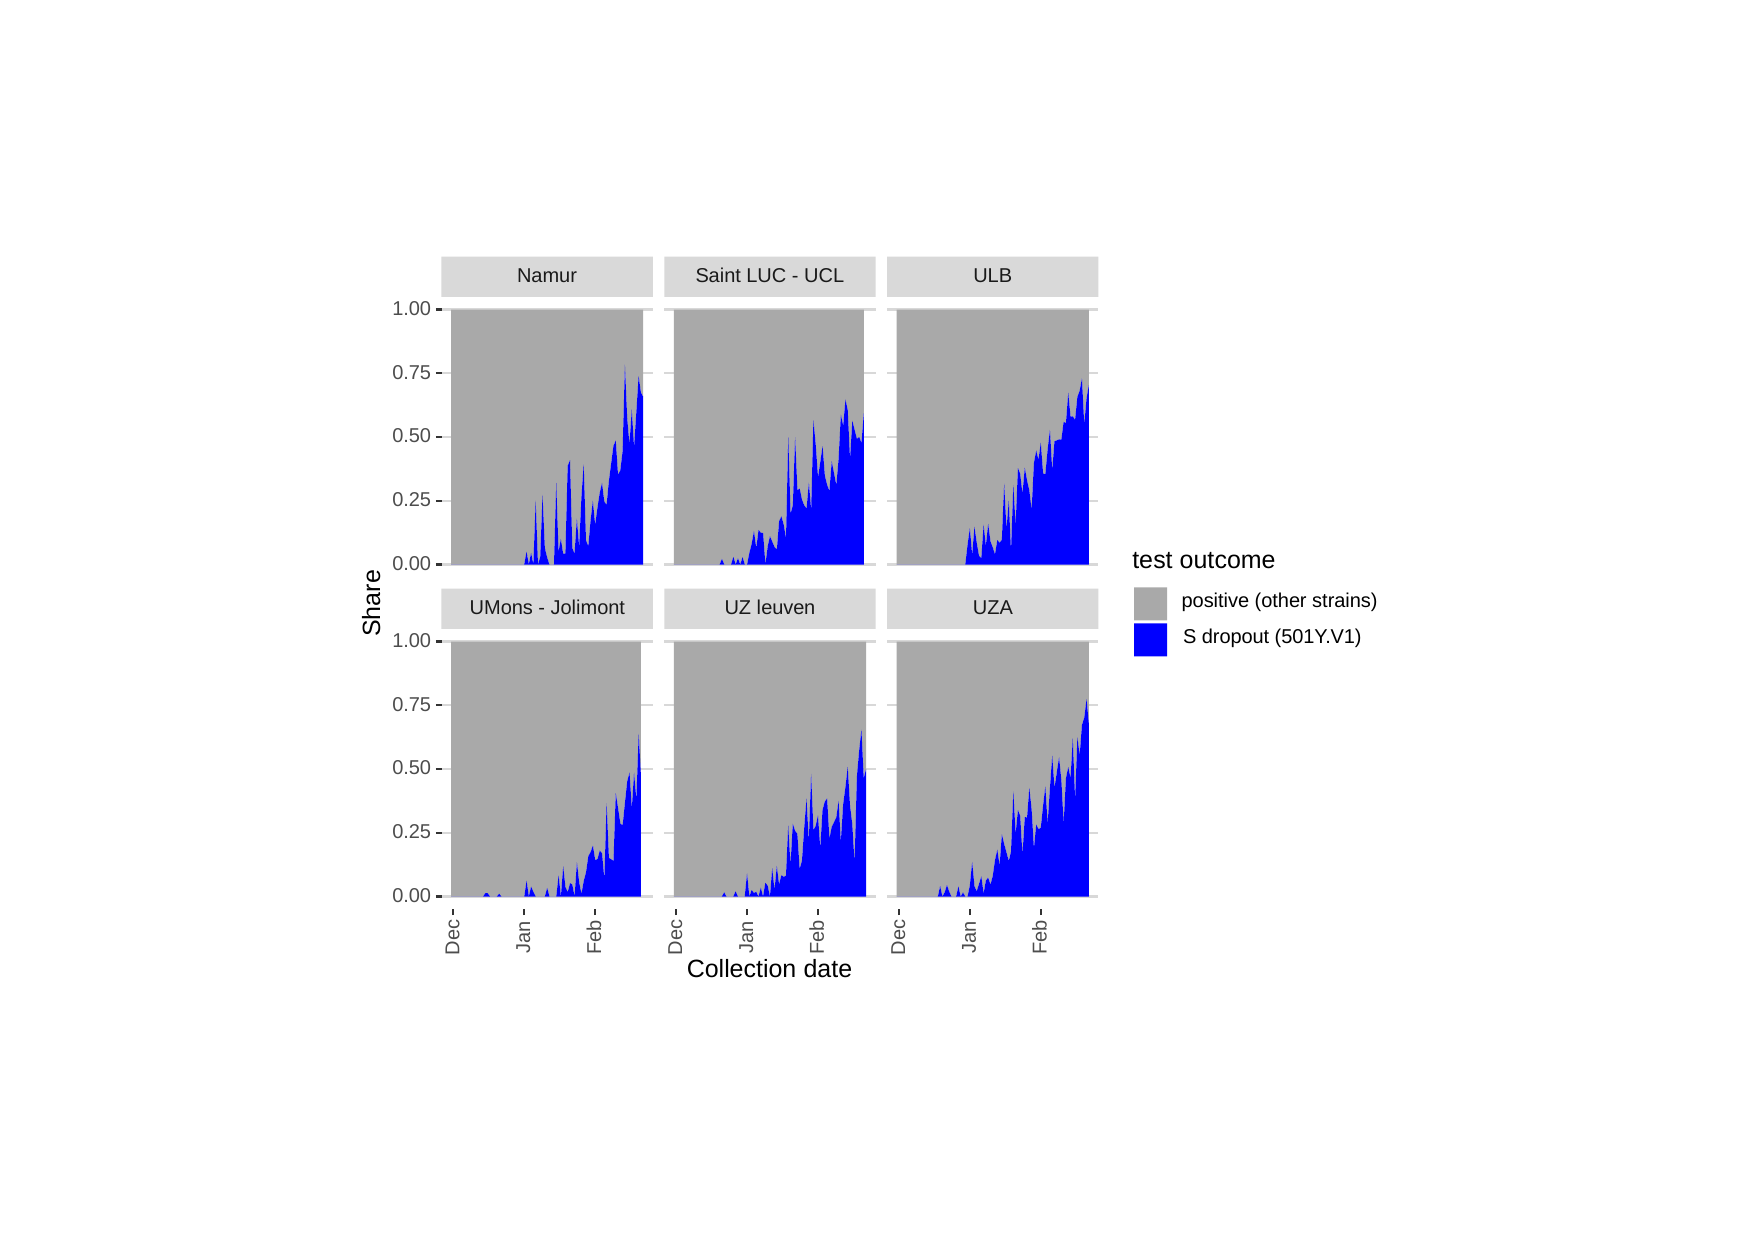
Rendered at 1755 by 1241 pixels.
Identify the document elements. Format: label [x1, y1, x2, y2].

text_box [352, 244, 1403, 996]
